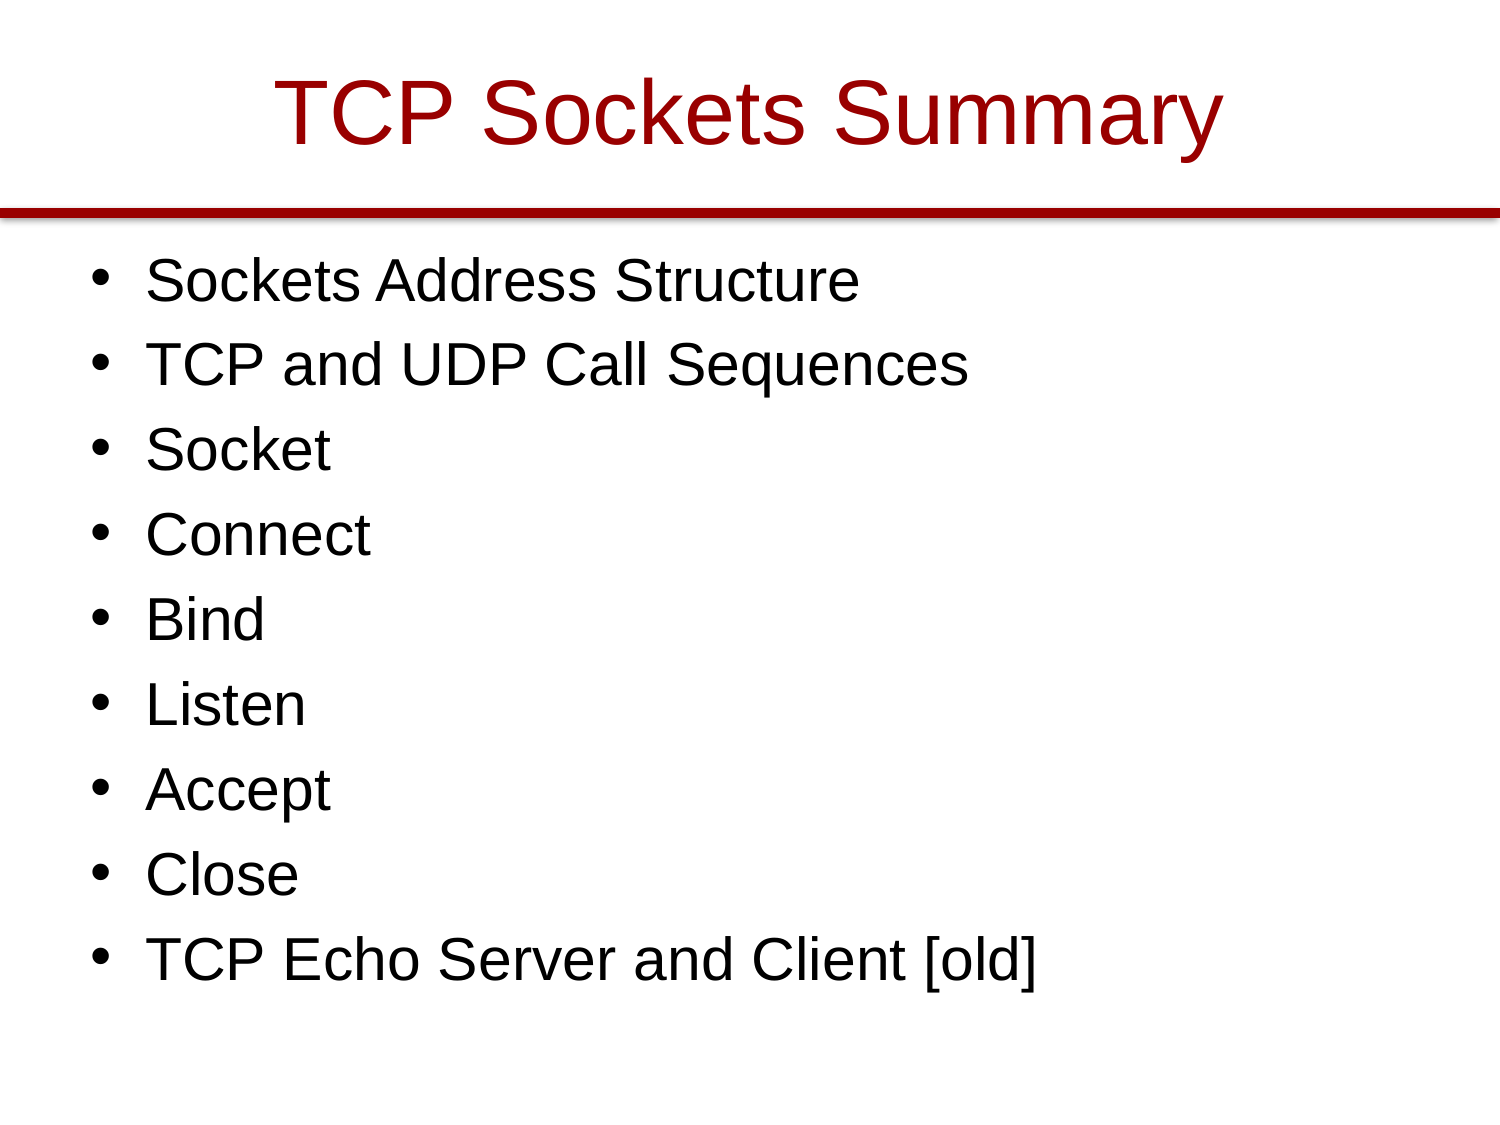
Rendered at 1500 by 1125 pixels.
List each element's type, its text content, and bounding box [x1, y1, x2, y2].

title TCP Sockets Summary [75, 13, 1425, 202]
list Sockets Address Structure TCP and UDP Call Sequences Socket Connect Bind Listen Accept Close TCP Echo Server and Client [old] [75, 232, 1425, 1005]
